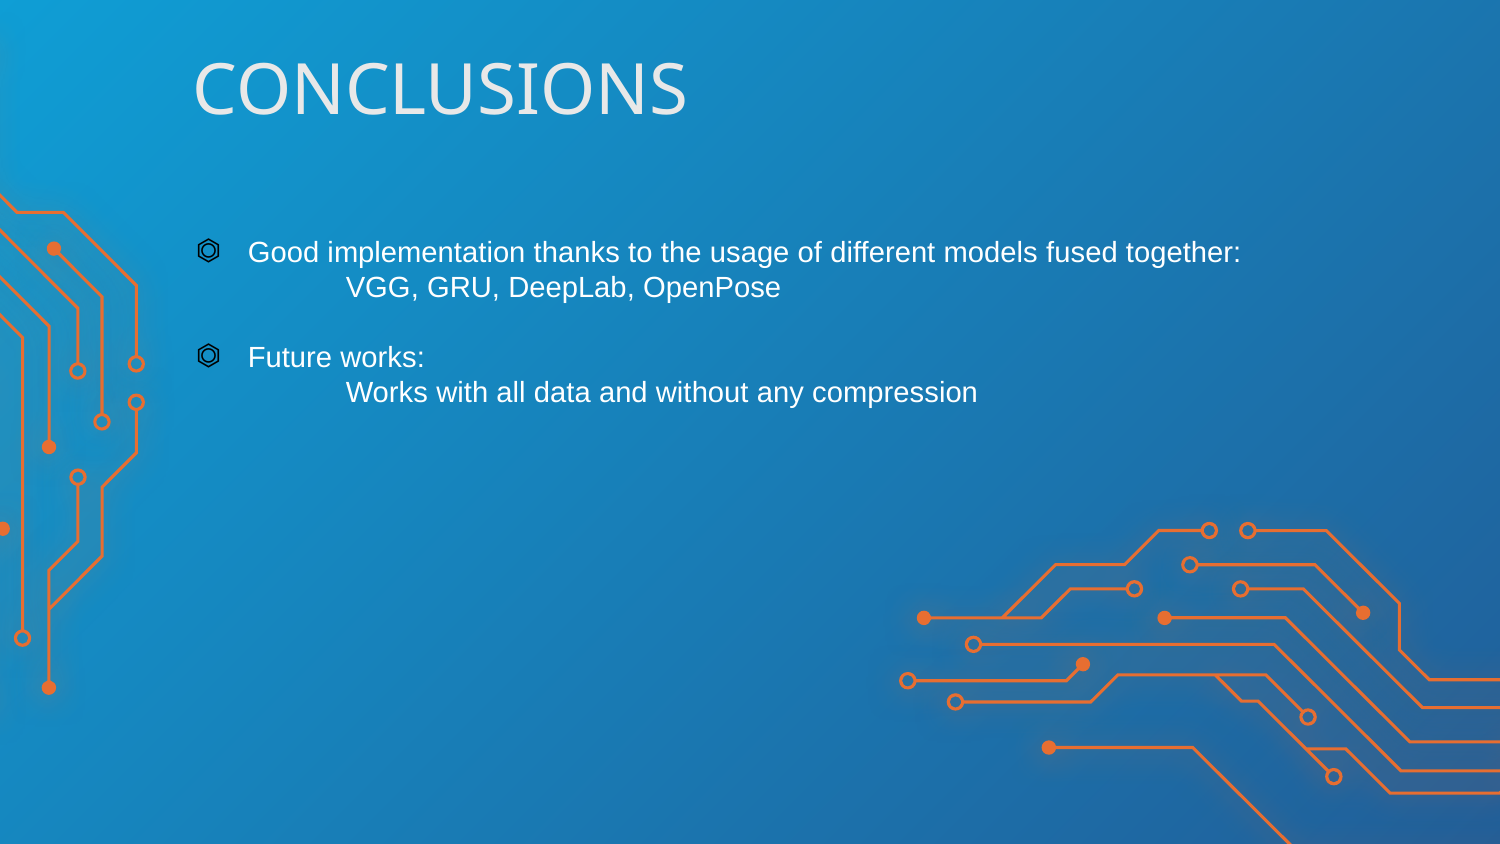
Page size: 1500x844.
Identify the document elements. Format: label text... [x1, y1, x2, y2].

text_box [1091, 328, 1426, 844]
text_box Good implementation thanks to the usage of different models fused together: VGG, GRU, DeepLab, OpenPose Future works: Works with all data and without any compression [158, 225, 1500, 521]
title CONCLUSIONS [192, 43, 828, 138]
